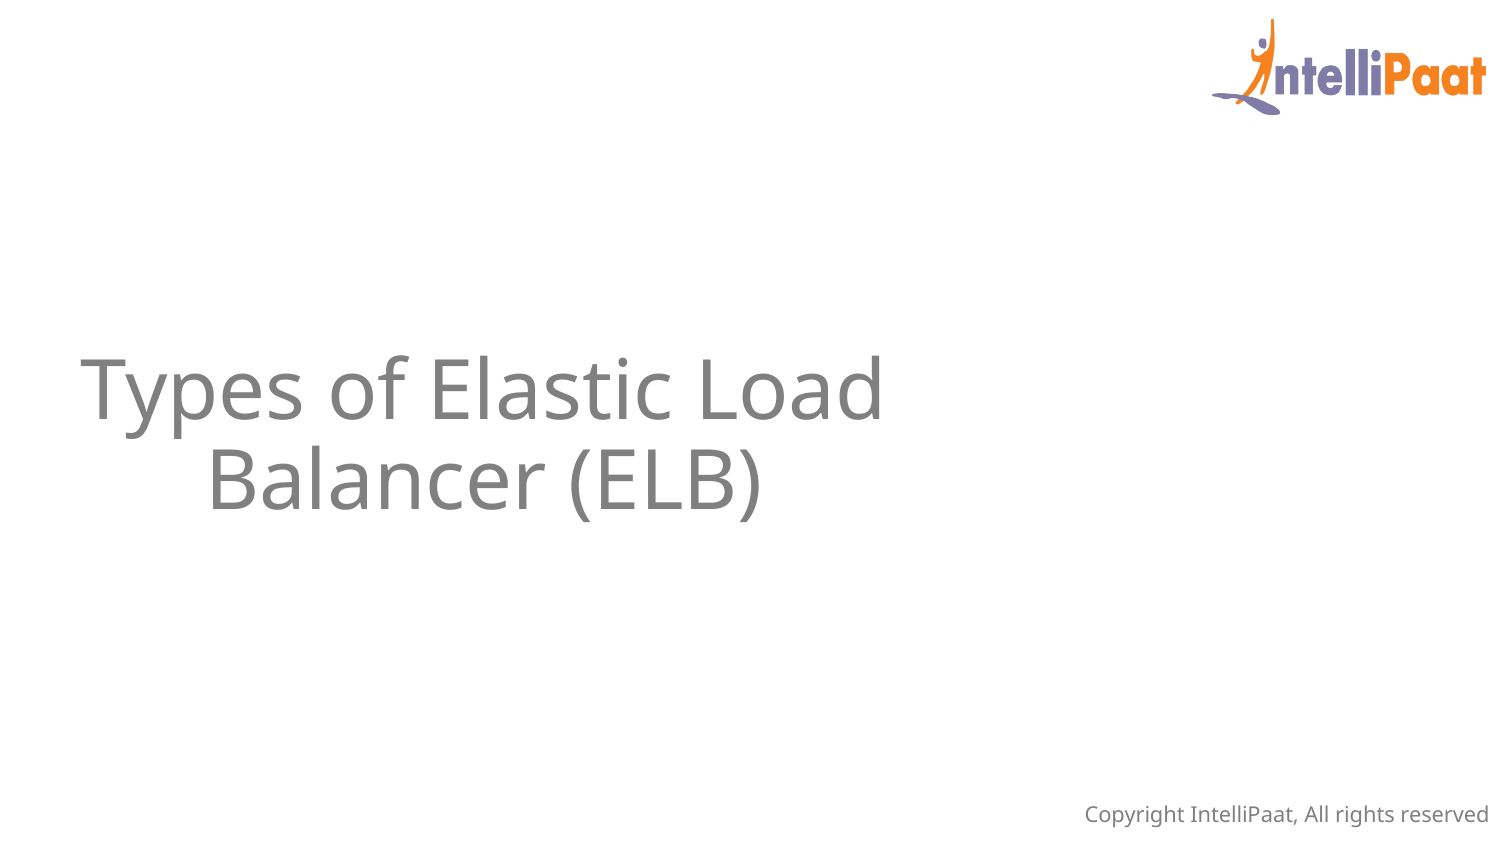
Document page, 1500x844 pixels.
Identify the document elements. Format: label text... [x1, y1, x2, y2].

list Types of Elastic Load Balancer (ELB) [14, 348, 969, 527]
picture [1212, 19, 1486, 115]
